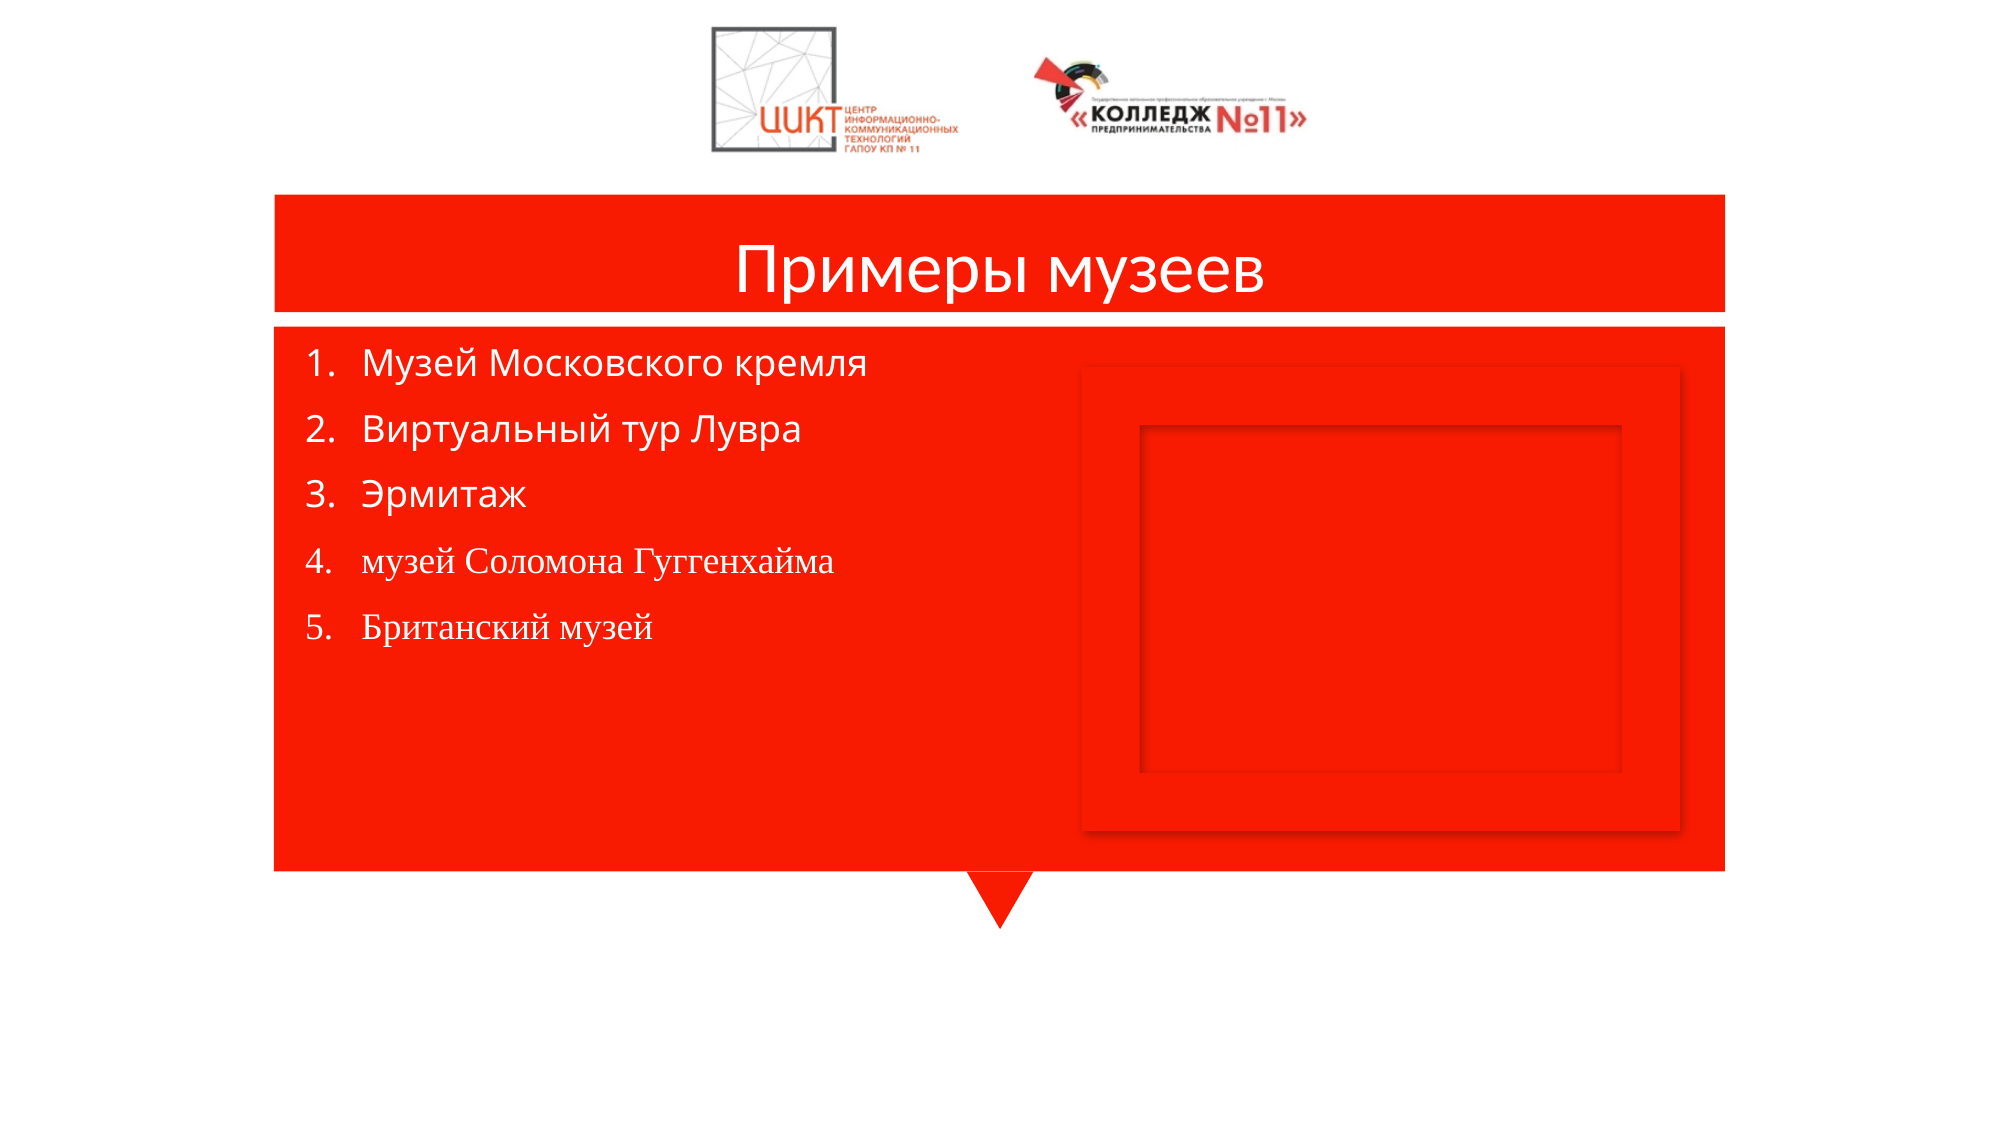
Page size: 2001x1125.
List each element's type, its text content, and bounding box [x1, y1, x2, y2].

picture [691, 16, 967, 184]
subtitle Музей Московского кремля Виртуальный тур Лувра Эрмитаж музей Соломона Гуггенхайма Британский музей [288, 338, 1712, 858]
text_box [1080, 365, 1682, 833]
picture [1034, 25, 1310, 175]
title Примеры музеев [288, 199, 1713, 308]
